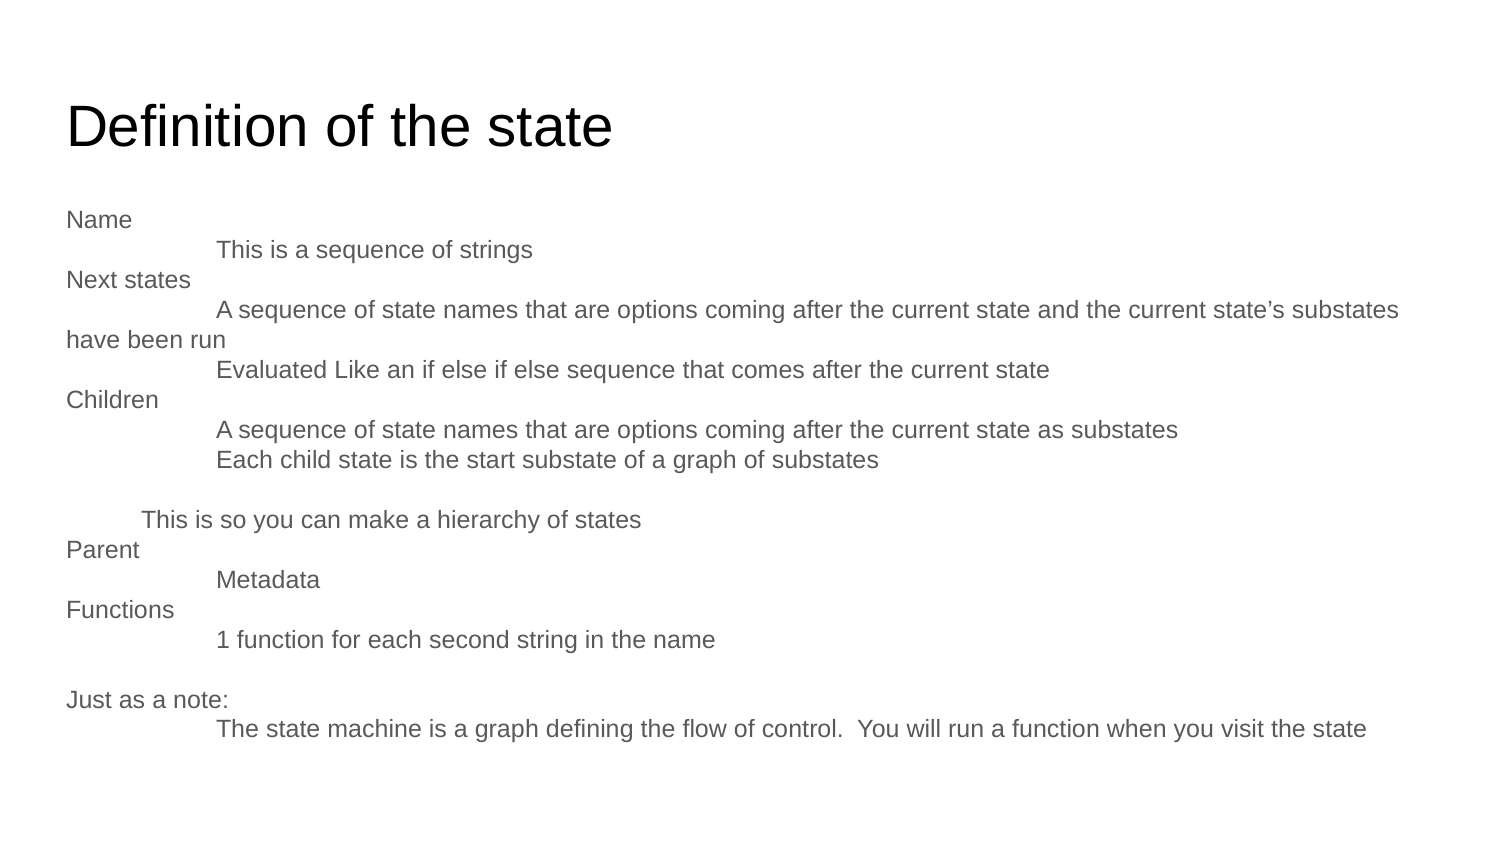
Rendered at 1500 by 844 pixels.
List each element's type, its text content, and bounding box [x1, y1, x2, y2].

list Name This is a sequence of strings Next states A sequence of state names that are options coming after the current state and the current state’s substates have been run Evaluated Like an if else if else sequence that comes after the current state Children A sequence of state names that are options coming after the current state as substates Each child state is the start substate of a graph of substates This is so you can make a hierarchy of states Parent Metadata Functions 1 function for each second string in the name Just as a note: The state machine is a graph defining the flow of control. You will run a function when you visit the state [51, 189, 1449, 750]
title Definition of the state [51, 72, 1449, 167]
